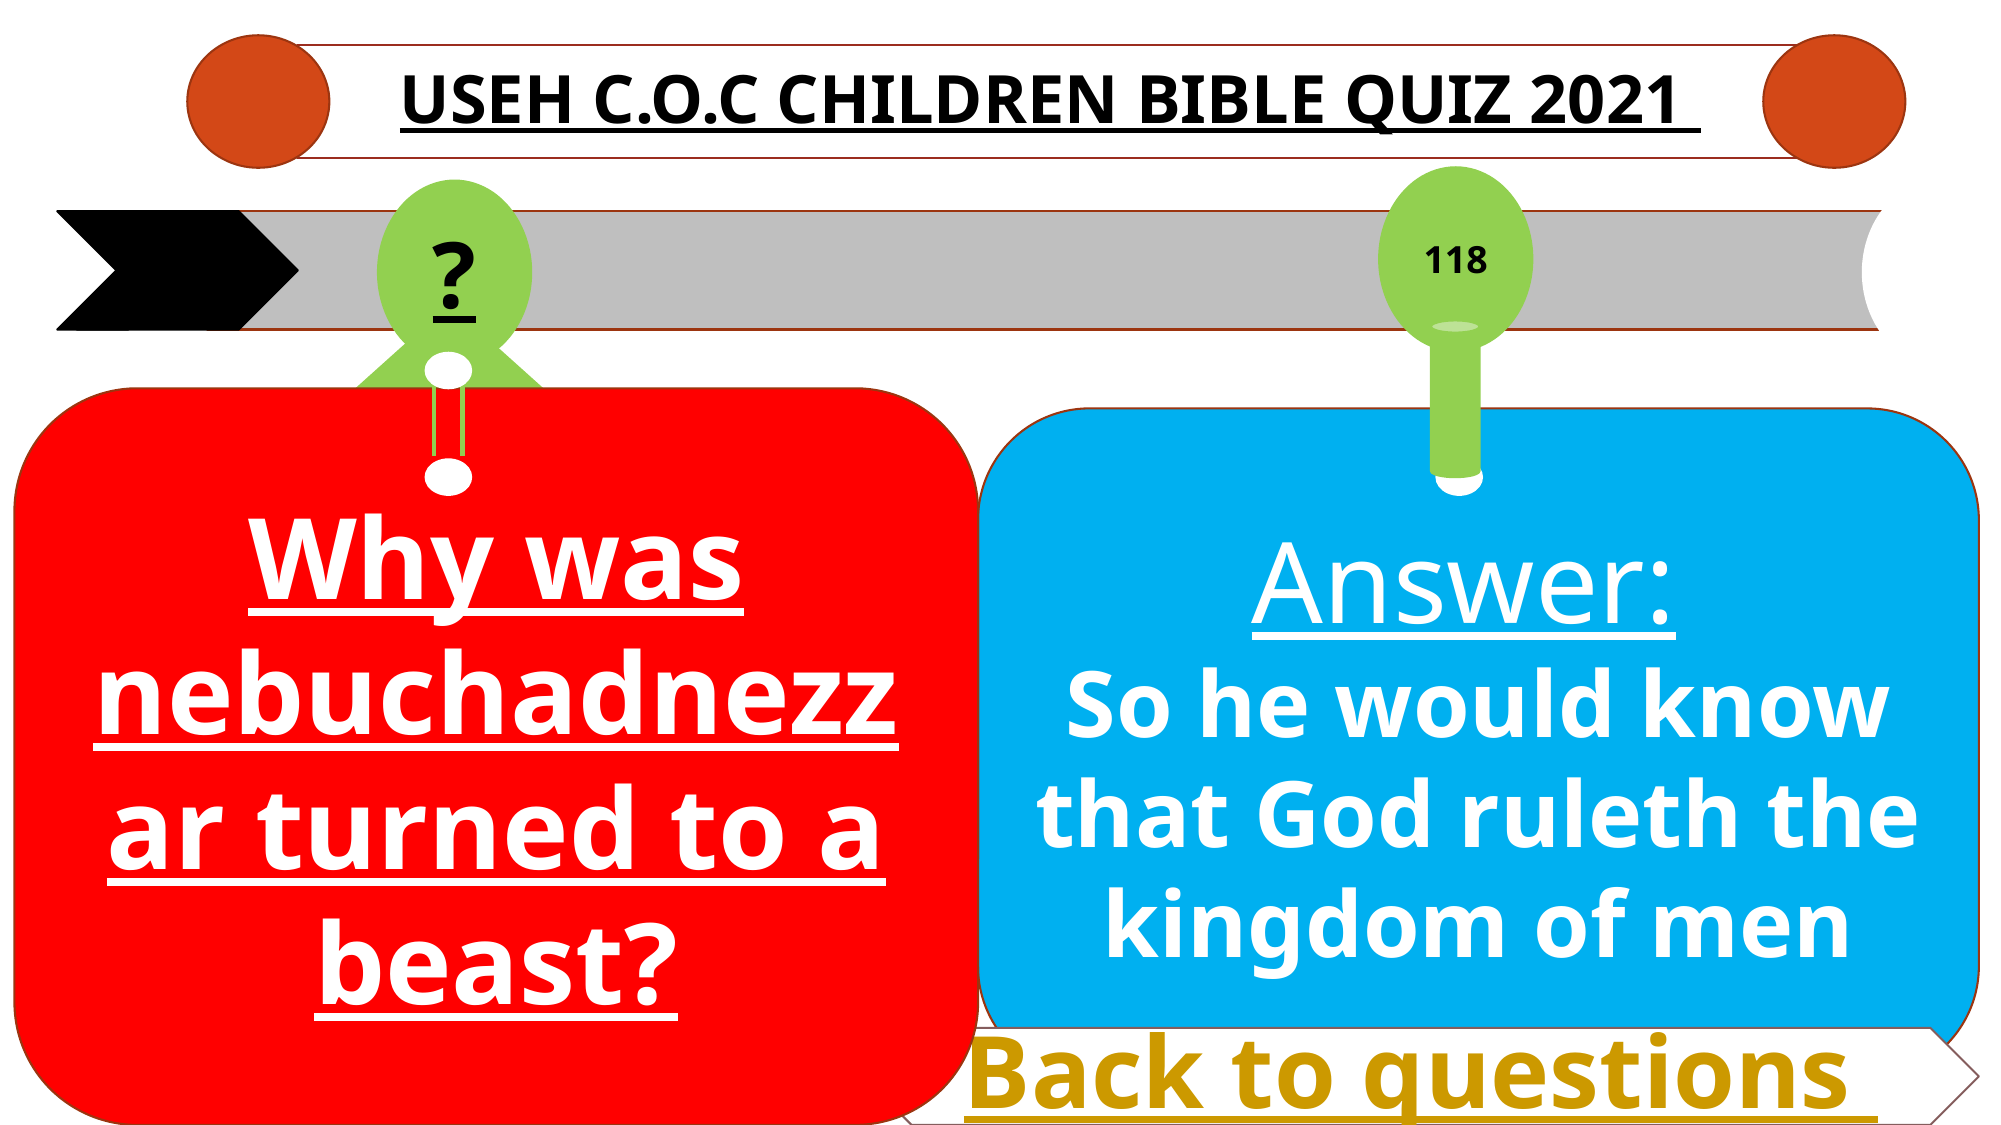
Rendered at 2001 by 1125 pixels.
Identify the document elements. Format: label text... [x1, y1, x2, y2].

text_box [355, 344, 432, 387]
text_box ? [375, 178, 534, 364]
text_box ? [1433, 322, 1478, 331]
text_box [1508, 210, 1879, 331]
text_box [75, 210, 299, 331]
text_box [186, 34, 331, 169]
text_box [515, 210, 1404, 331]
text_box [1860, 178, 2000, 367]
text_box [423, 457, 474, 497]
text_box Why was nebuchadnezzar turned to a beast? [13, 387, 980, 1125]
text_box [240, 210, 395, 331]
text_box [1429, 319, 1481, 479]
text_box Back to questions [902, 1026, 1980, 1125]
text_box [423, 350, 474, 391]
text_box [1762, 34, 1907, 169]
text_box 118 [1377, 165, 1535, 348]
text_box [1434, 467, 1485, 497]
text_box [56, 210, 133, 331]
title USEH C.O.C CHILDREN Bible QUIZ 2021 [298, 44, 1795, 159]
text_box Answer: So he would know that God ruleth the kingdom of men [979, 407, 1980, 1044]
text_box [464, 349, 544, 387]
